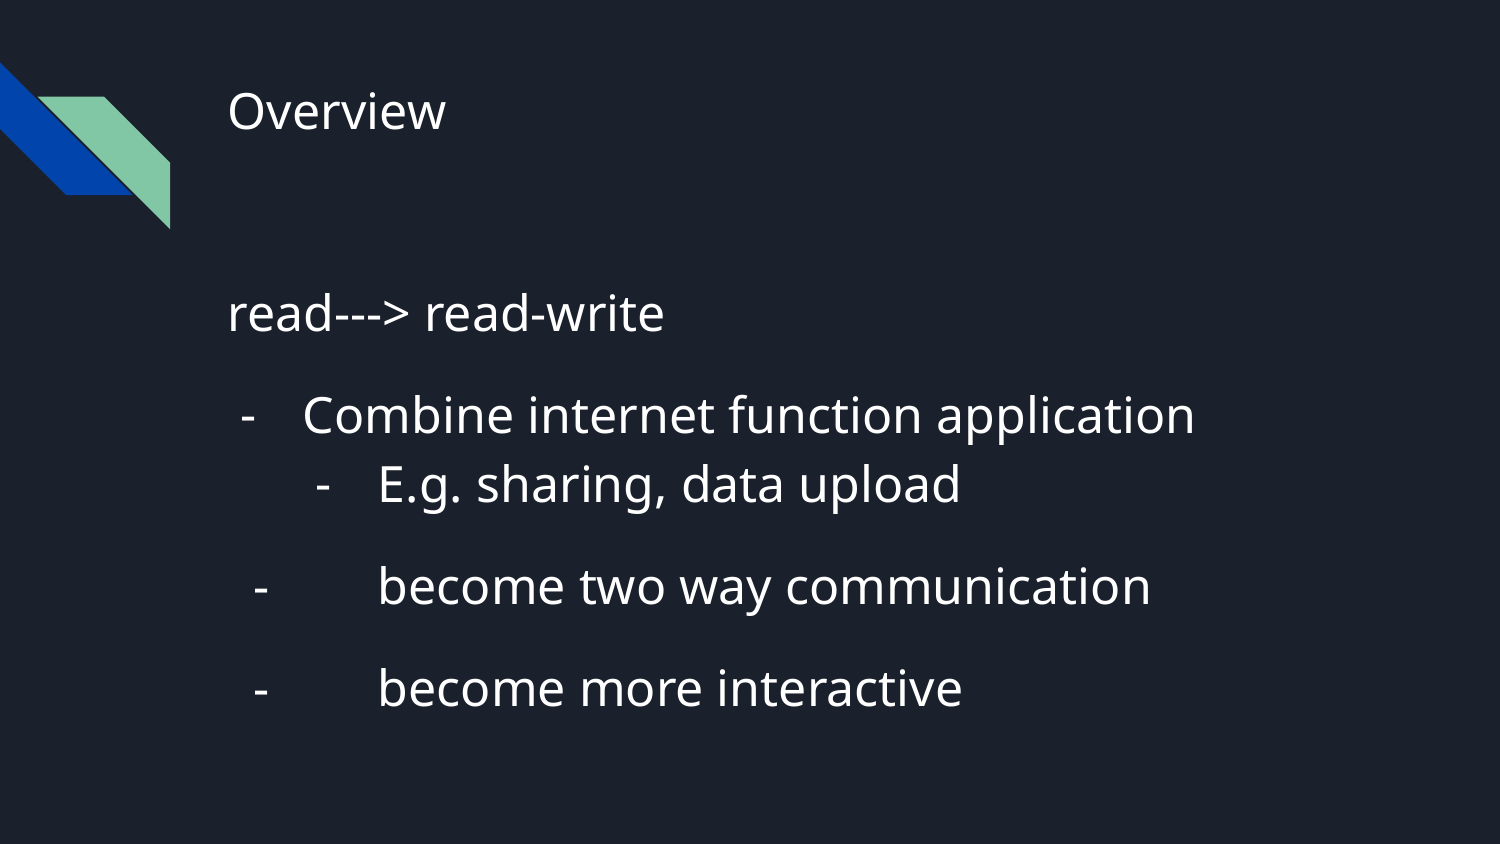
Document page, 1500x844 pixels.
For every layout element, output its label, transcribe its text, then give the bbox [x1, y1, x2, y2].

title Overview [212, 64, 1368, 215]
list read---> read-write Combine internet function application E.g. sharing, data upload - become two way communication - become more interactive [212, 257, 1368, 735]
